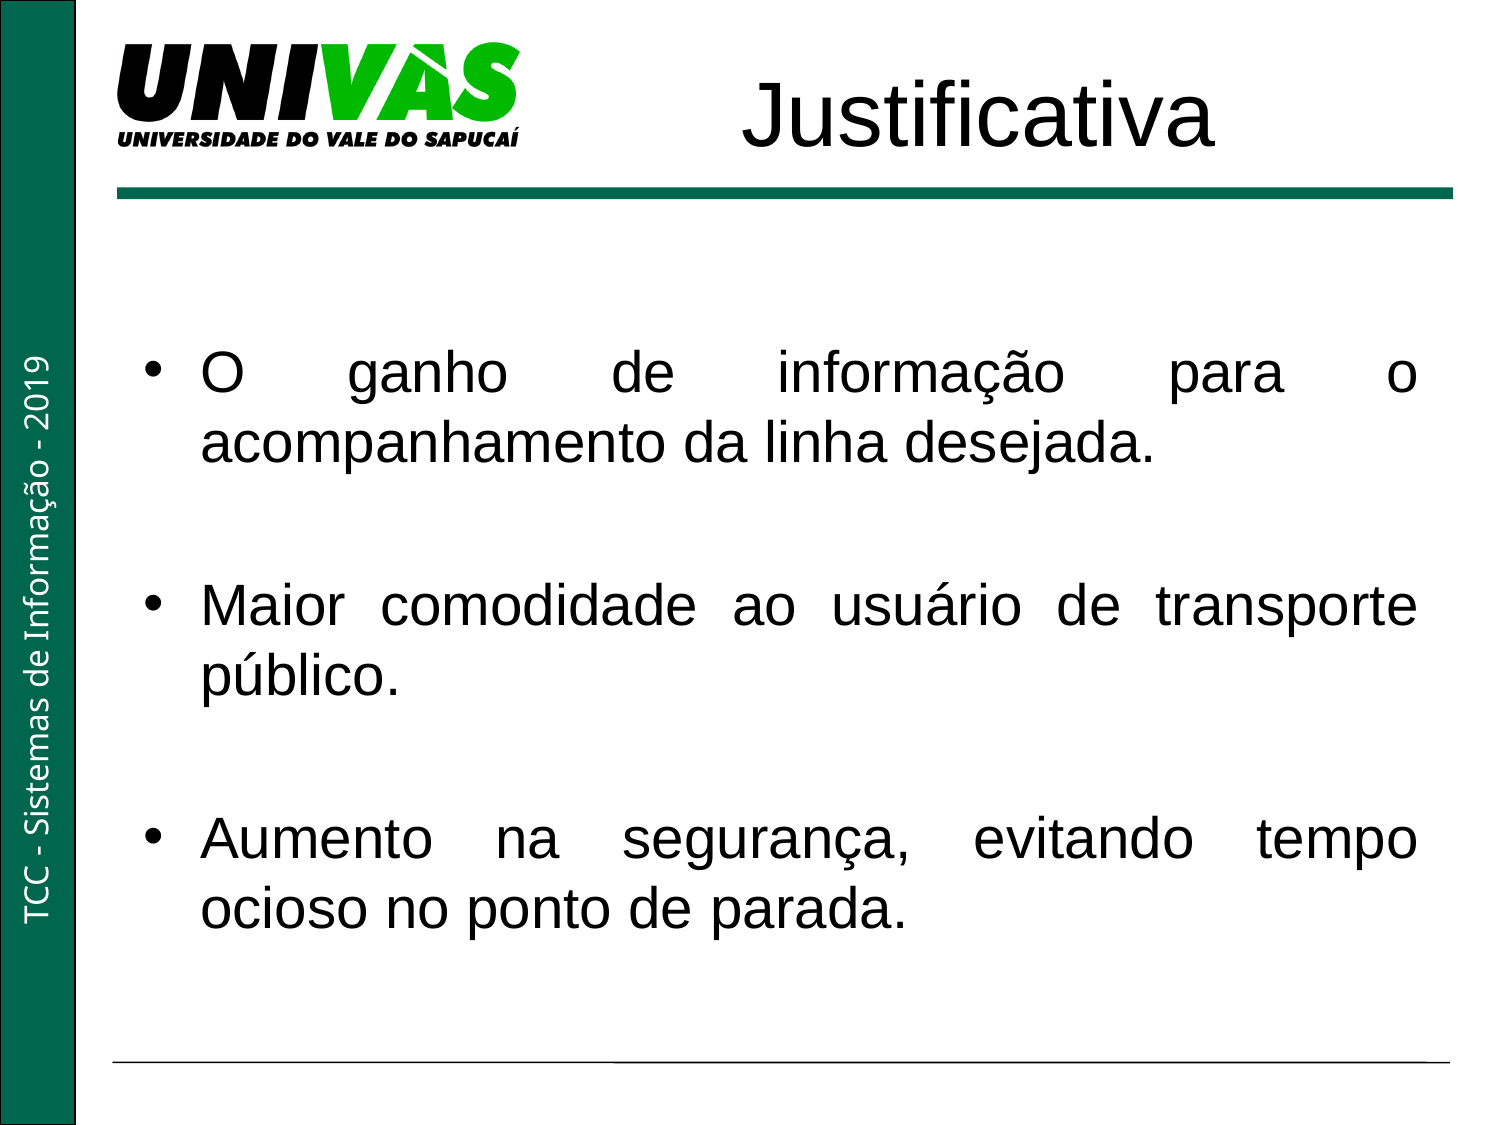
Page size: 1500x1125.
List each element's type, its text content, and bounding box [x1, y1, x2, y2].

picture [117, 42, 515, 147]
text_box O ganho de informação para o acompanhamento da linha desejada. Maior comodidade ao usuário de transporte público. Aumento na segurança, evitando tempo ocioso no ponto de parada. [128, 326, 1436, 1024]
title Justificativa [515, 35, 1442, 186]
